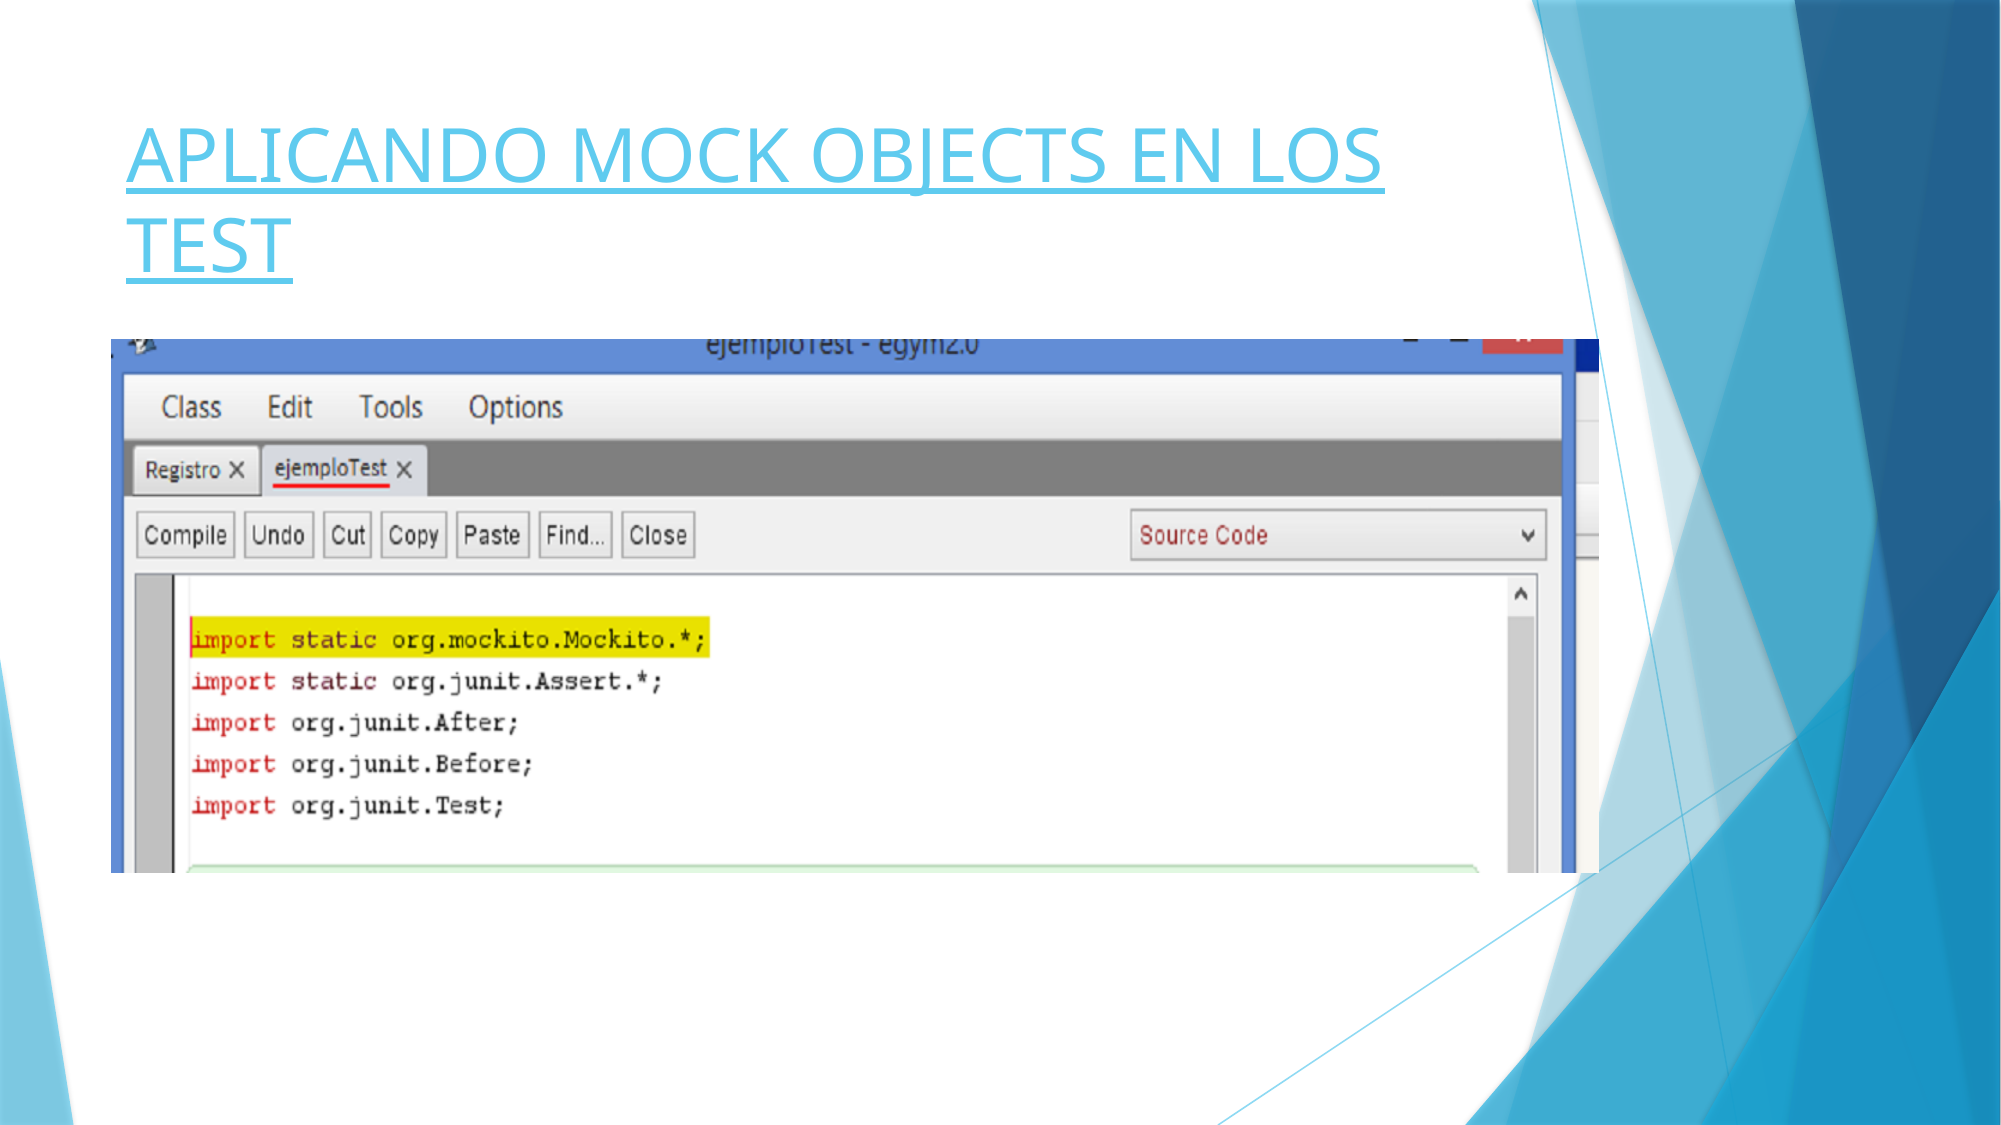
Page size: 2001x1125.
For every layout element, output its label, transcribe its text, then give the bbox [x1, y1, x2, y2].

picture [110, 339, 1599, 873]
title APLICANDO MOCK OBJECTS EN LOS TEST [111, 99, 1522, 271]
